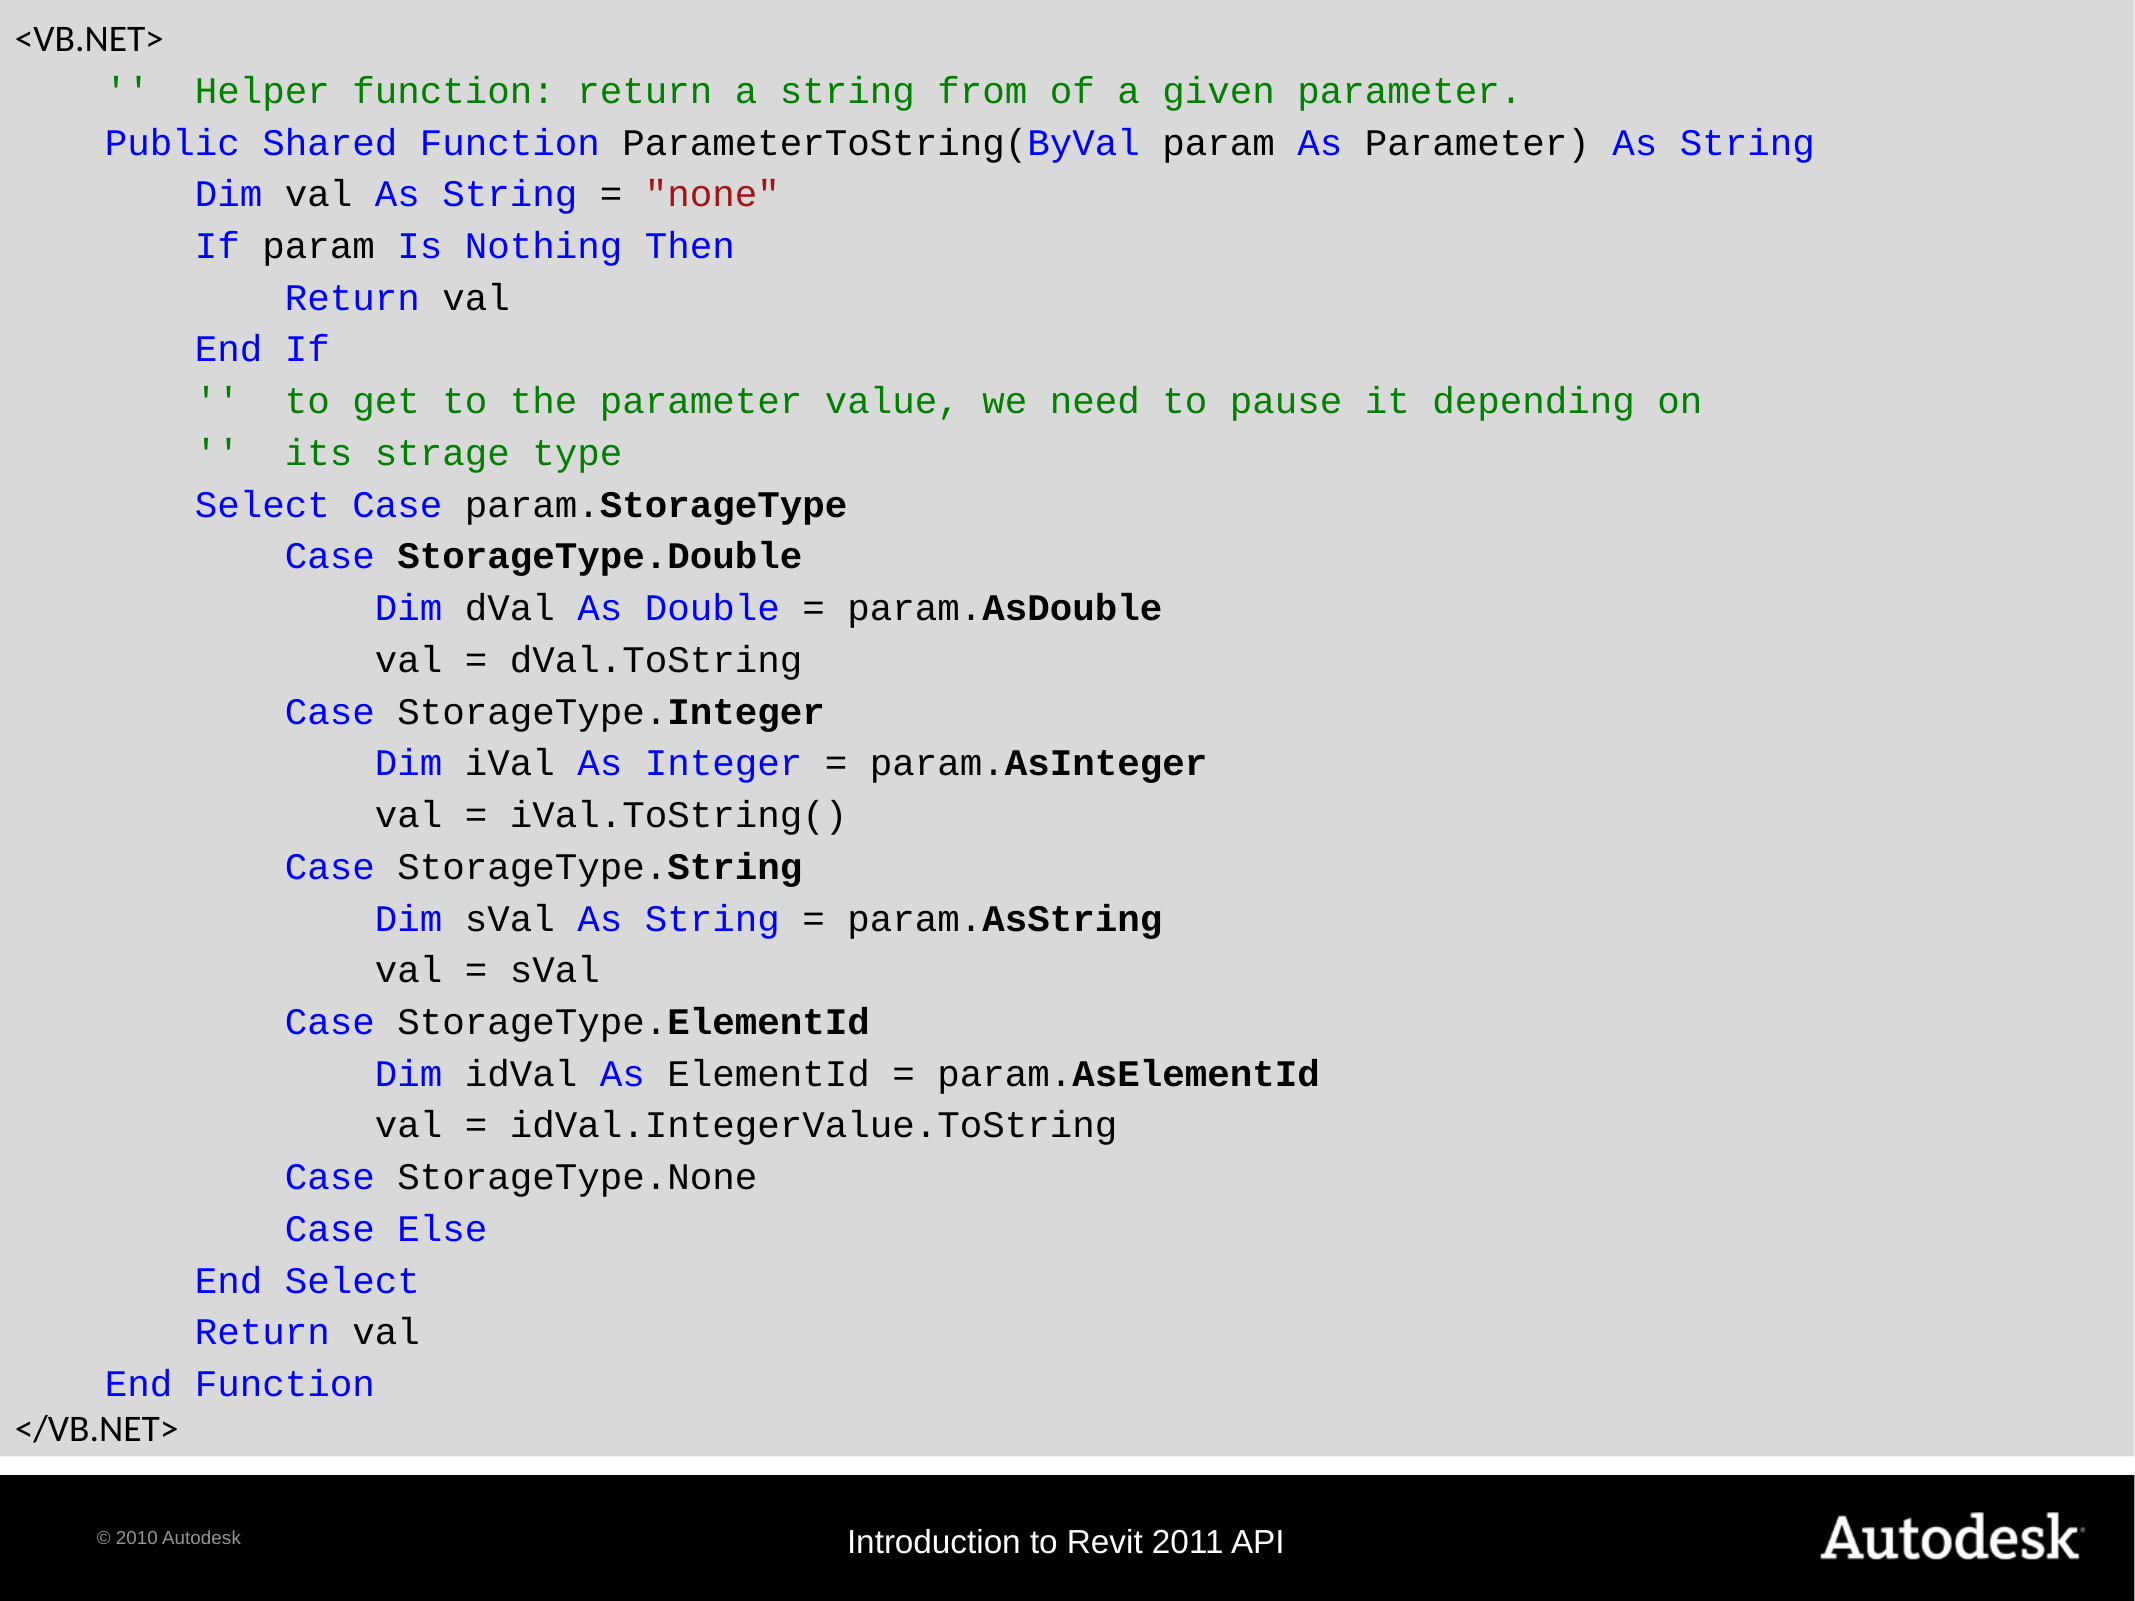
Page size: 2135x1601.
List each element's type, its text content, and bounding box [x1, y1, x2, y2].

picture [0, 1475, 2135, 1601]
text_box <VB.NET> '' Helper function: return a string from of a given parameter. Public Shared Function ParameterToString(ByVal param As Parameter) As String Dim val As String = "none" If param Is Nothing Then Return val End If '' to get to the parameter value, we need to pause it depending on '' its strage type Select Case param.StorageType Case StorageType.Double Dim dVal As Double = param.AsDouble val = dVal.ToString Case StorageType.Integer Dim iVal As Integer = param.AsInteger val = iVal.ToString() Case StorageType.String Dim sVal As String = param.AsString val = sVal Case StorageType.ElementId Dim idVal As ElementId = param.AsElementId val = idVal.IntegerValue.ToString Case StorageType.None Case Else End Select Return val End Function </VB.NET> [0, 0, 2135, 1457]
